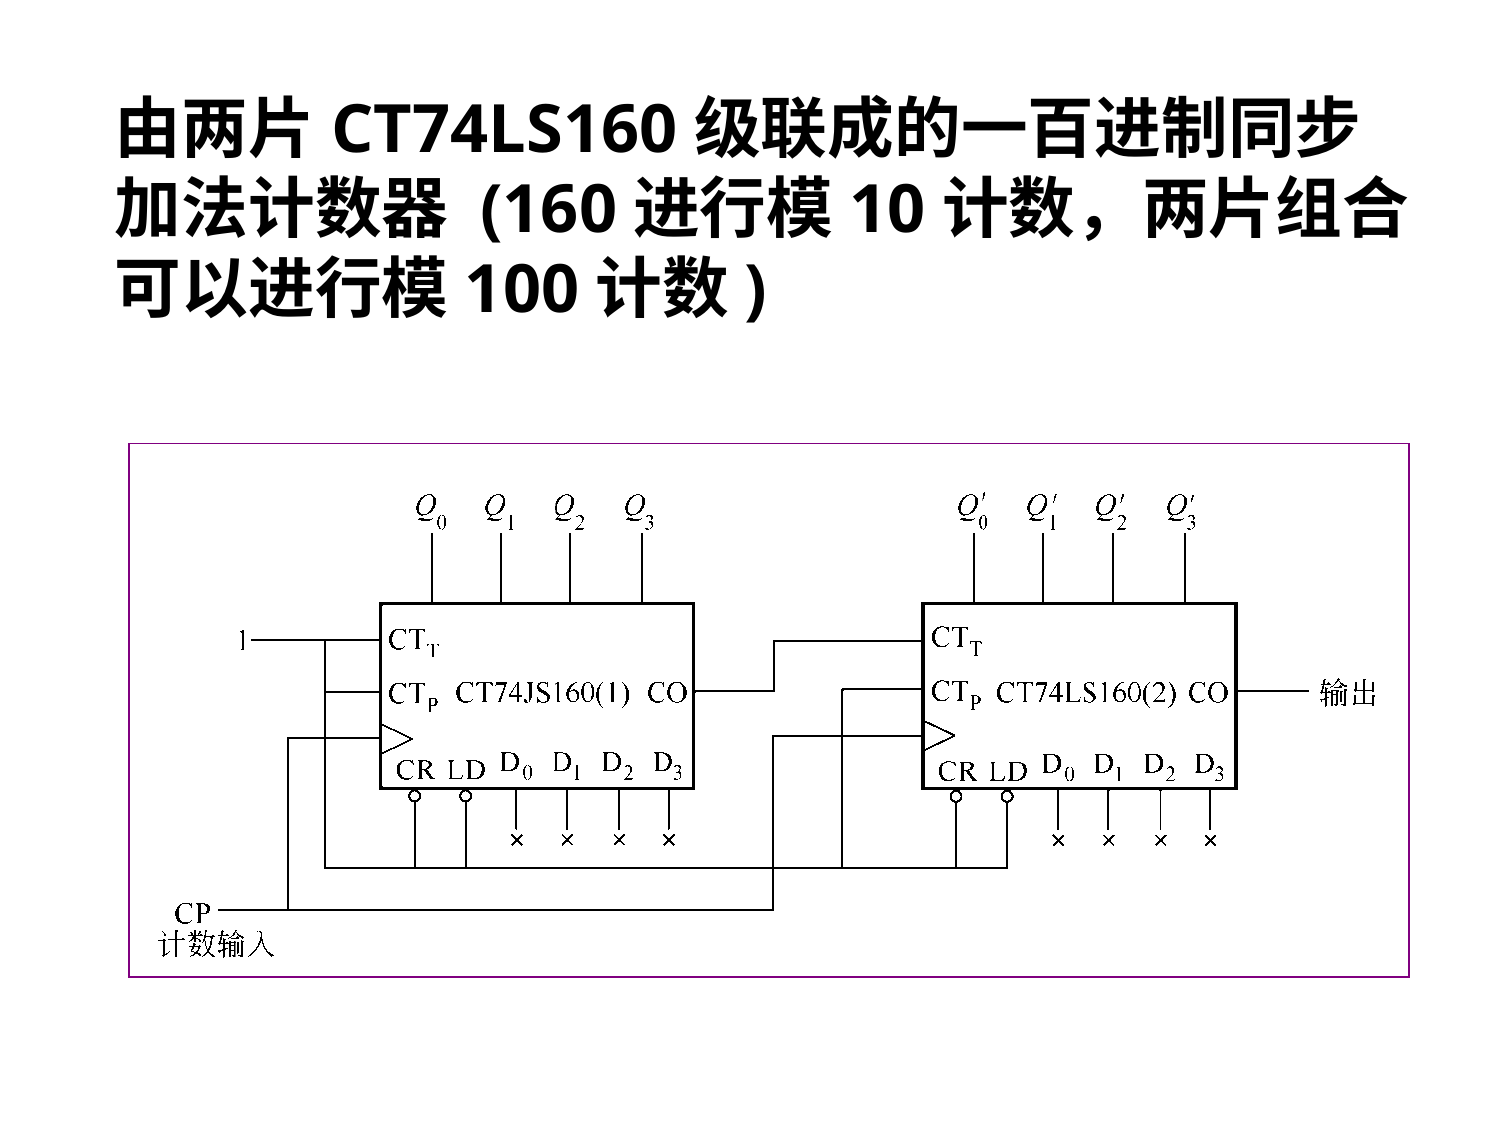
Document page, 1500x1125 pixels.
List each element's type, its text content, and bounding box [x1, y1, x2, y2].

text_box 由两片CT74LS160级联成的一百进制同步加法计数器 (160进行模10计数，两片组合可以进行模100计数) [100, 78, 1438, 229]
picture [129, 444, 1409, 977]
